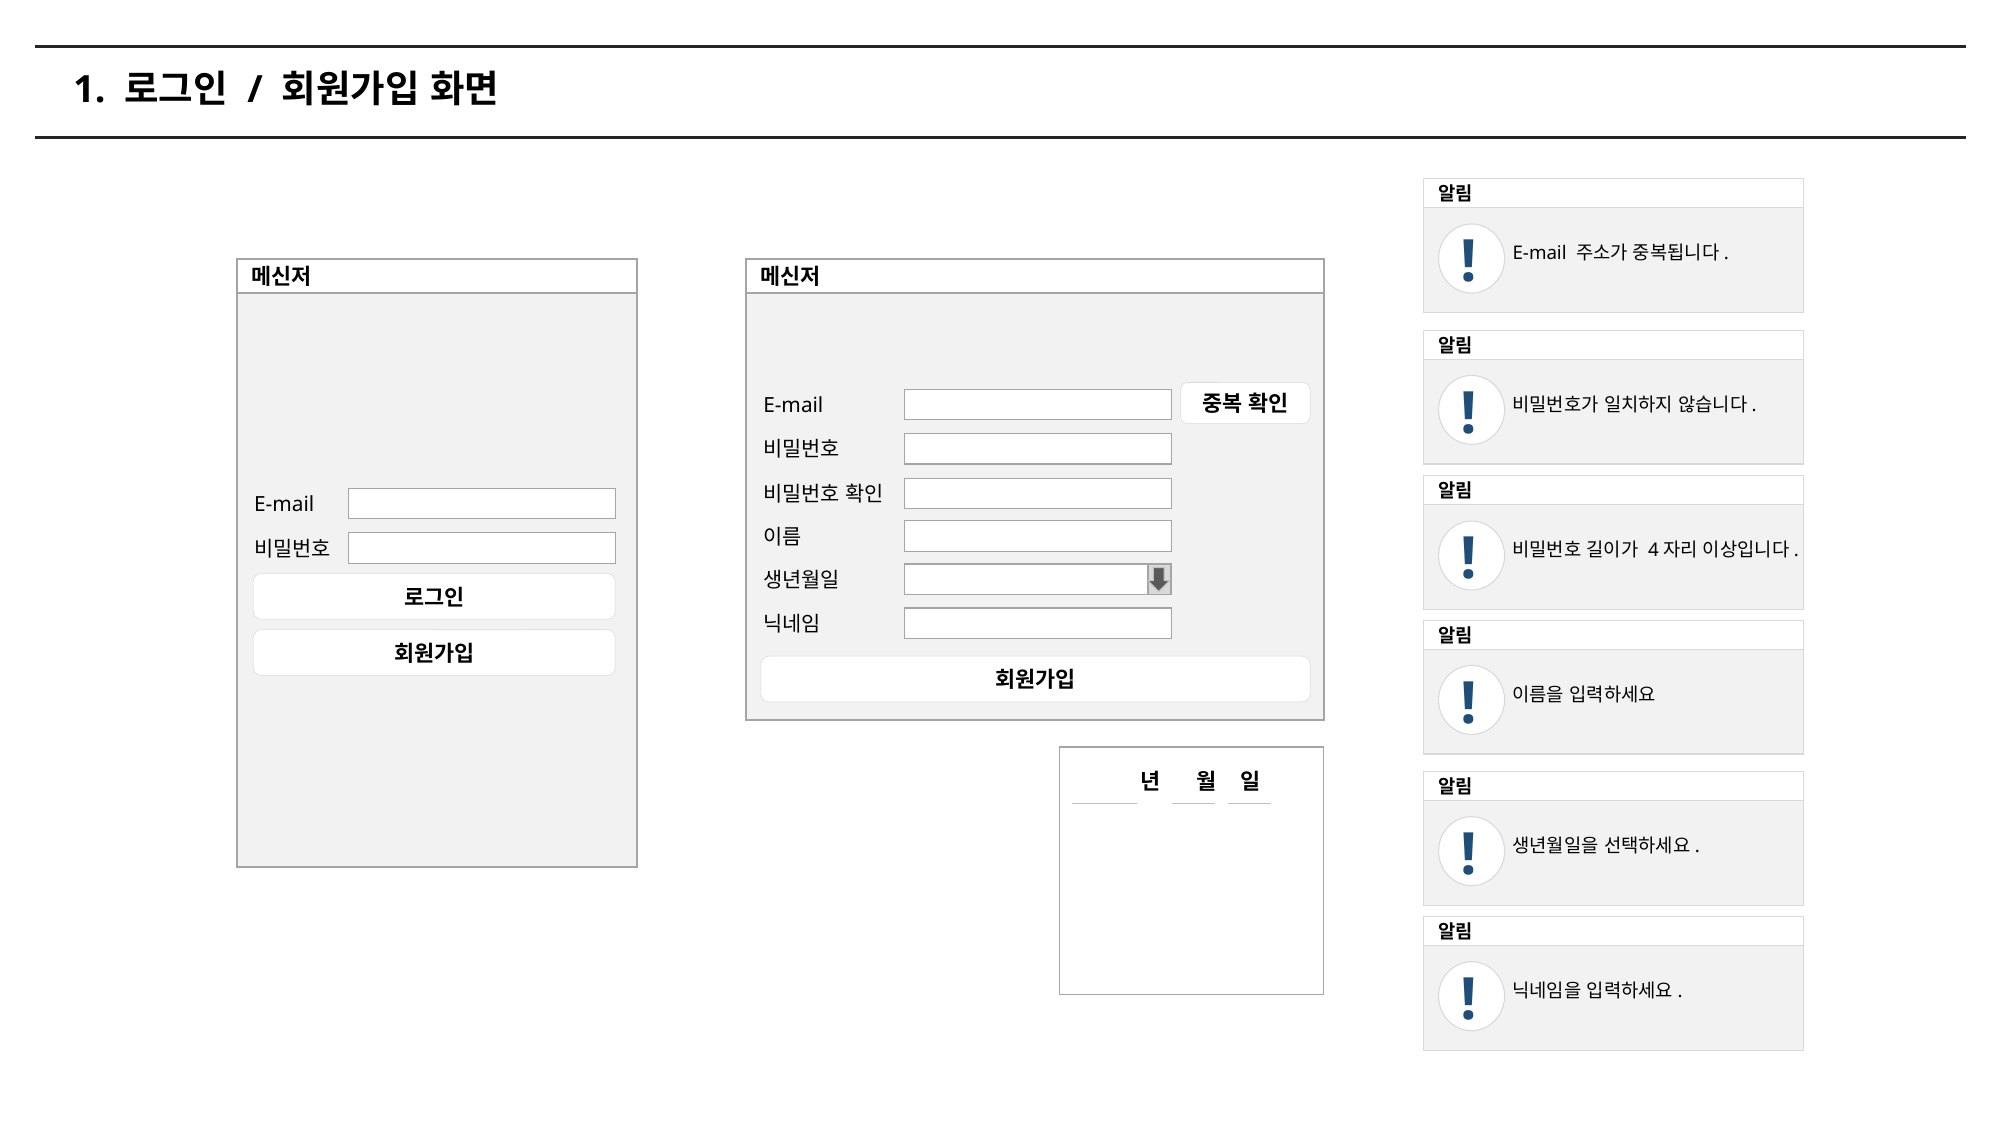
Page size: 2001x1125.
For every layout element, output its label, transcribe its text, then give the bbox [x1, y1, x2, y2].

text_box 생년월일을 선택하세요. [1497, 826, 1811, 864]
text_box [903, 388, 1172, 421]
text_box 비밀번호 확인 [748, 473, 905, 513]
text_box E-mail 주소가 중복됩니다. [1497, 233, 1811, 271]
text_box 알림 [1422, 770, 1805, 801]
text_box [1422, 360, 1805, 465]
text_box [1422, 650, 1805, 755]
text_box 이름을 입력하세요 [1497, 674, 1811, 713]
text_box ! [1445, 657, 1535, 743]
text_box 메신저 [236, 258, 638, 294]
text_box [354, 532, 616, 564]
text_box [904, 563, 1172, 595]
text_box [1437, 387, 1445, 433]
text_box [905, 520, 1172, 552]
text_box 비밀번호 길이가 4자리 이상입니다. [1497, 530, 1811, 568]
text_box [903, 433, 1172, 465]
text_box E-mail [748, 384, 843, 425]
text_box 회원가입 [252, 628, 617, 677]
text_box 알림 [1422, 475, 1805, 506]
text_box [1437, 828, 1445, 874]
title 1. 로그인 / 회원가입 화면 [58, 58, 1955, 122]
text_box [745, 294, 1325, 721]
text_box 알림 [1422, 619, 1805, 650]
text_box [1422, 209, 1805, 314]
text_box 비밀번호 [239, 527, 354, 568]
text_box 알림 [1422, 329, 1805, 360]
text_box 닉네임 [748, 602, 905, 643]
text_box [347, 487, 616, 520]
text_box 중복 확인 [1179, 381, 1312, 425]
text_box 알림 [1422, 178, 1805, 209]
text_box [1059, 746, 1325, 996]
text_box 메신저 [745, 258, 1325, 294]
text_box ! [1445, 808, 1535, 894]
text_box [1437, 974, 1445, 1019]
text_box [1437, 677, 1445, 723]
text_box ! [1445, 367, 1535, 453]
text_box ! [1445, 953, 1535, 1039]
text_box [1422, 946, 1805, 1051]
text_box [905, 607, 1172, 639]
text_box 비밀번호가 일치하지 않습니다. [1497, 384, 1811, 423]
text_box [1437, 533, 1445, 578]
text_box 닉네임을 입력하세요. [1497, 971, 1811, 1009]
text_box ! [1445, 513, 1535, 598]
text_box 회원가입 [759, 655, 1312, 703]
text_box 생년월일 [748, 558, 905, 599]
text_box 비밀번호 [748, 428, 863, 469]
text_box 이름 [748, 515, 905, 556]
text_box [905, 477, 1172, 509]
text_box 로그인 [252, 572, 617, 621]
text_box ! [1445, 215, 1535, 301]
text_box [1422, 801, 1805, 906]
text_box 알림 [1422, 915, 1805, 946]
text_box [1422, 506, 1805, 611]
text_box E-mail [239, 483, 334, 524]
text_box 년 월 일 [1126, 760, 1290, 802]
text_box [236, 294, 638, 868]
text_box [1437, 236, 1445, 281]
